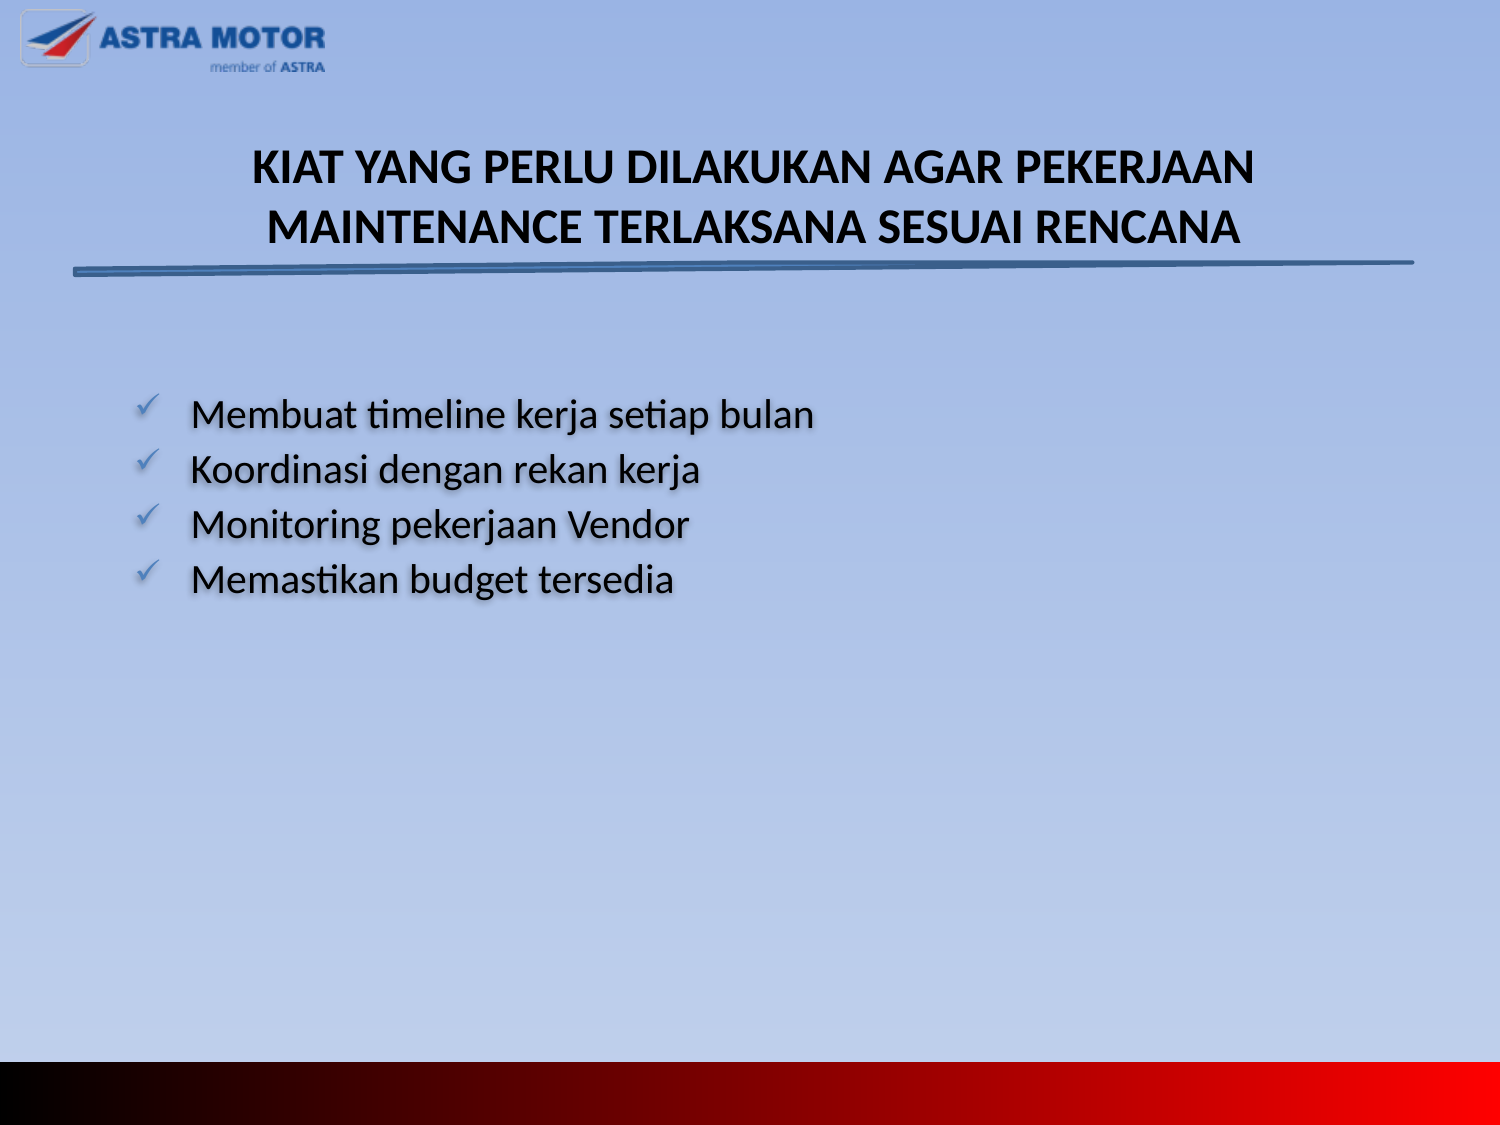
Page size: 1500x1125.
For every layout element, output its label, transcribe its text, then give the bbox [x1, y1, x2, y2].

text_box KIAT YANG PERLU DILAKUKAN AGAR PEKERJAAN MAINTENANCE TERLAKSANA SESUAI RENCANA [82, 87, 1425, 300]
text_box [72, 260, 1415, 278]
text_box [0, 1062, 1500, 1125]
picture [20, 9, 326, 73]
text_box Membuat timeline kerja setiap bulan Koordinasi dengan rekan kerja Monitoring pekerjaan Vendor Memastikan budget tersedia [104, 371, 1126, 738]
